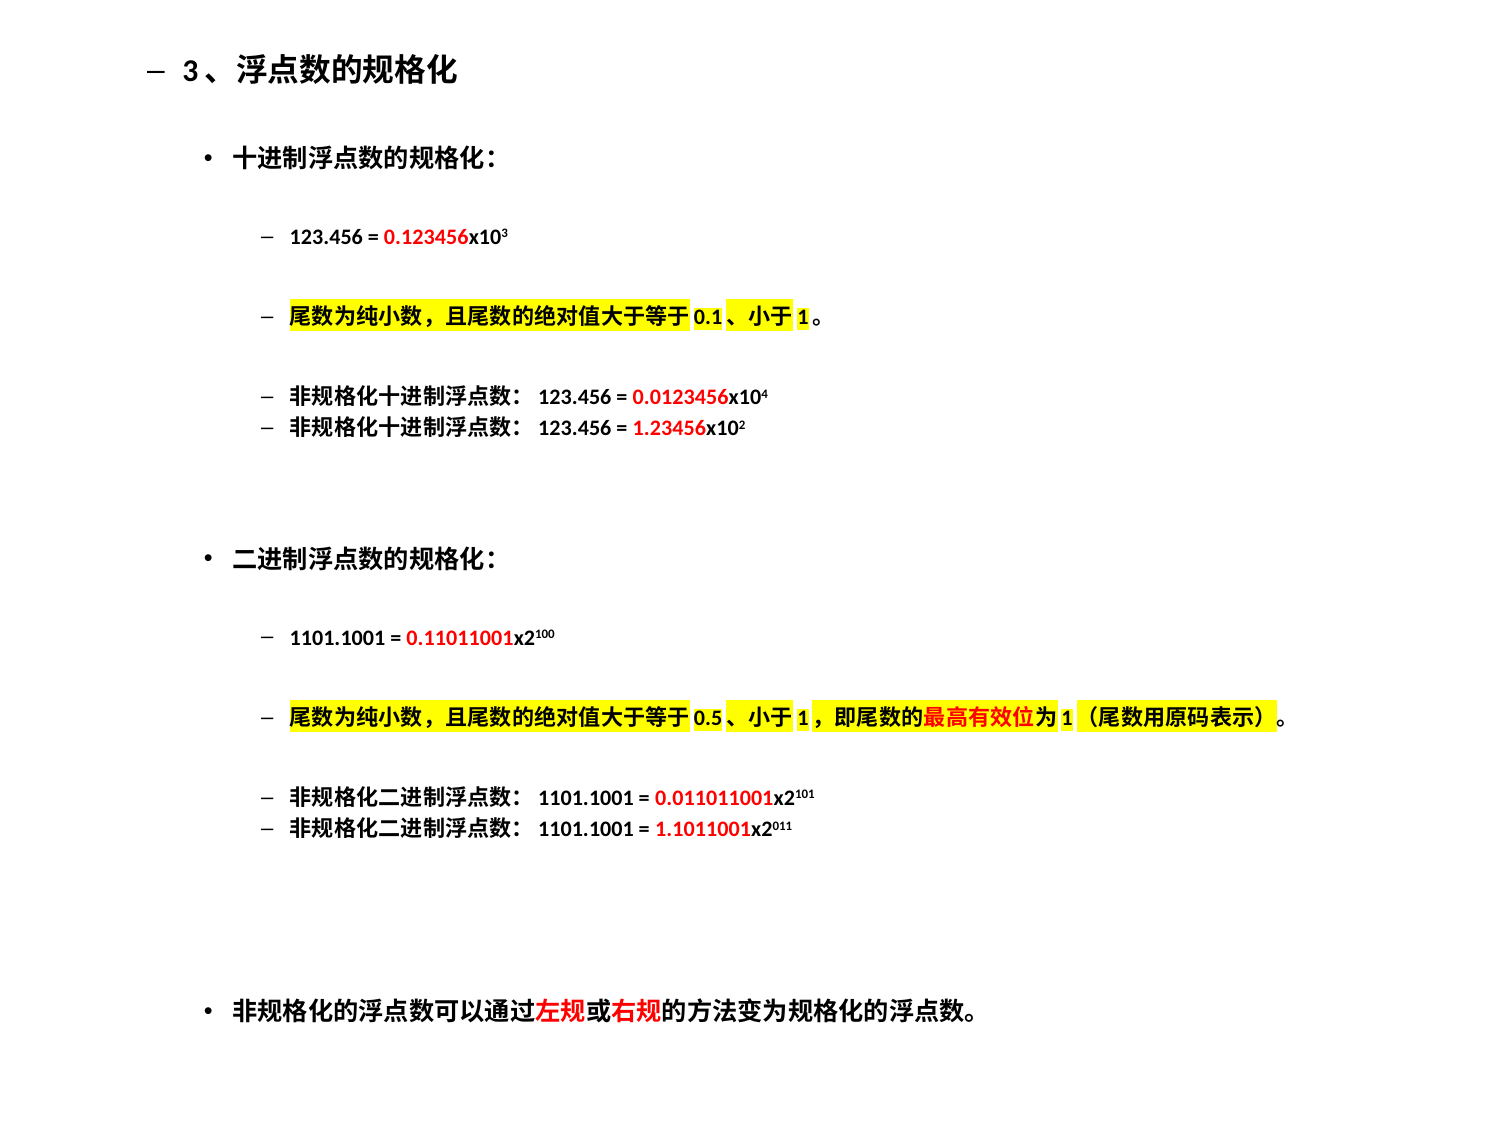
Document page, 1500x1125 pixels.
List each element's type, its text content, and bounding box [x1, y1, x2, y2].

list 3、浮点数的规格化 十进制浮点数的规格化： 123.456 = 0.123456x103 尾数为纯小数，且尾数的绝对值大于等于0.1、小于1。 非规格化十进制浮点数：123.456 = 0.0123456x104 非规格化十进制浮点数：123.456 = 1.23456x102 二进制浮点数的规格化： 1101.1001 = 0.11011001x2100 尾数为纯小数，且尾数的绝对值大于等于0.5、小于1，即尾数的最高有效位为1（尾数用原码表示）。 非规格化二进制浮点数：1101.1001 = 0.011011001x2101 非规格化二进制浮点数：1101.1001 = 1.1011001x2011 非规格化的浮点数可以通过左规或右规的方法变为规格化的浮点数。 [75, 42, 1425, 1035]
